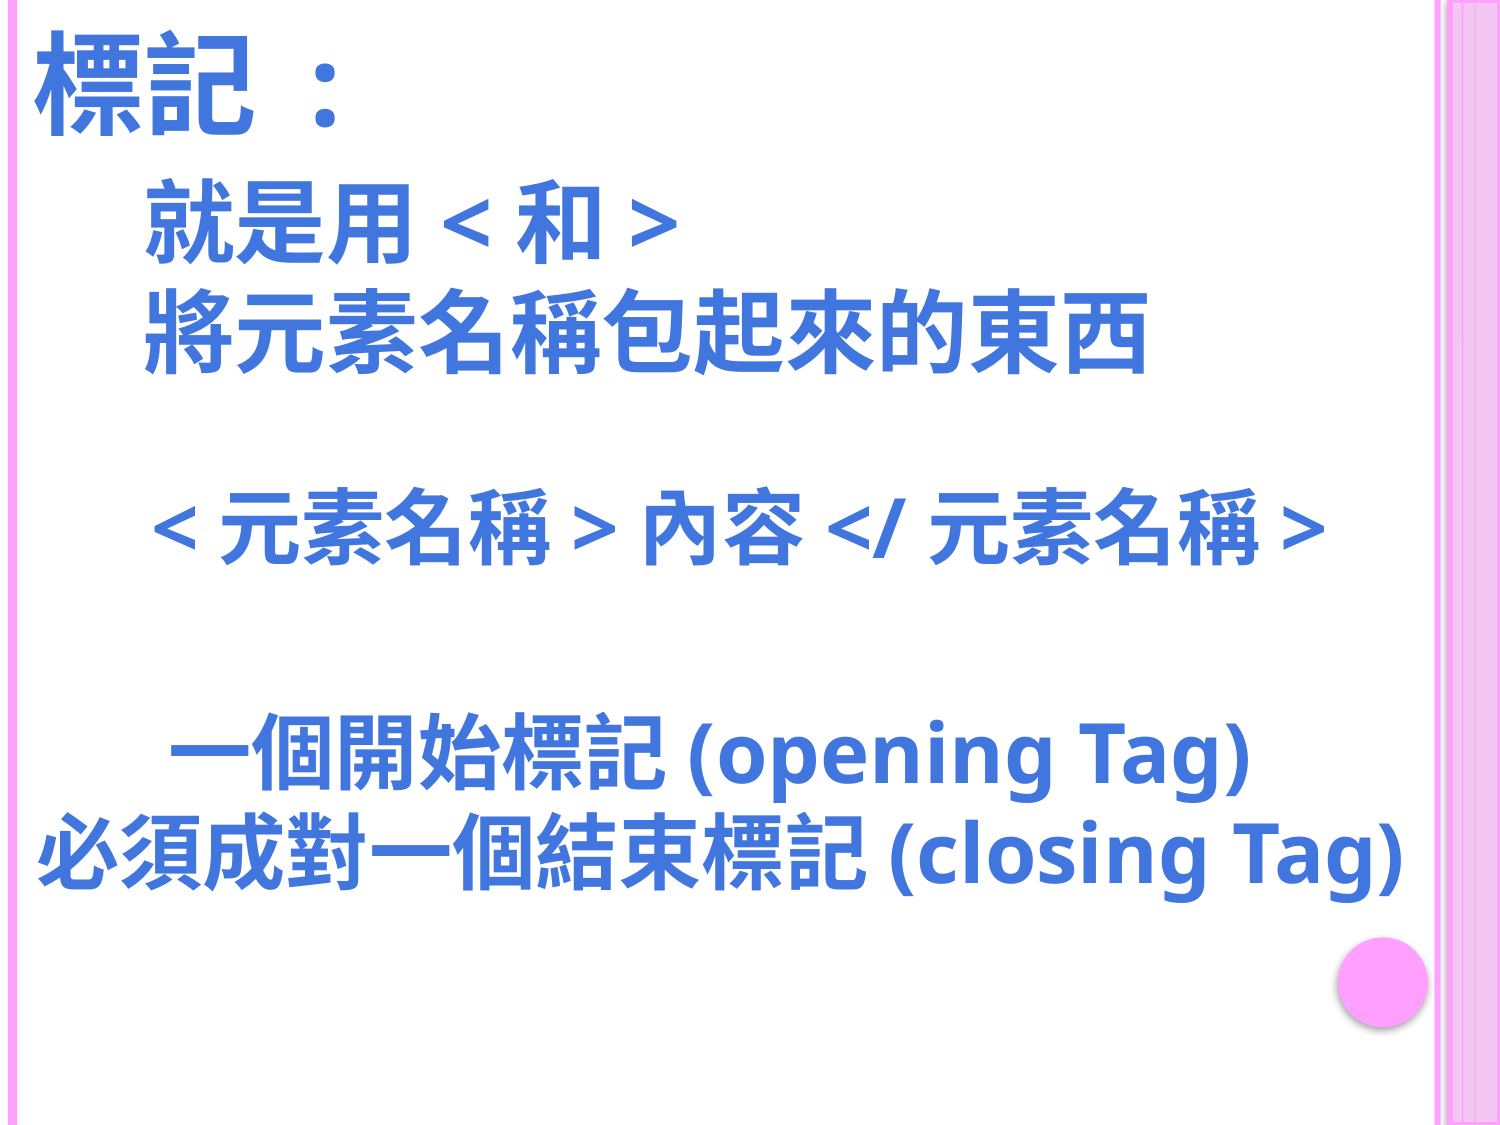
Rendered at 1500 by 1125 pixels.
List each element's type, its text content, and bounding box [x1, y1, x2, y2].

text_box 標記 : [17, 5, 357, 156]
text_box 就是用<和> 將元素名稱包起來的東西 [128, 157, 1168, 393]
text_box 一個開始標記(opening Tag) 必須成對一個結束標記(closing Tag) [21, 692, 1421, 908]
text_box <元素名稱>內容</元素名稱> [136, 468, 1343, 583]
